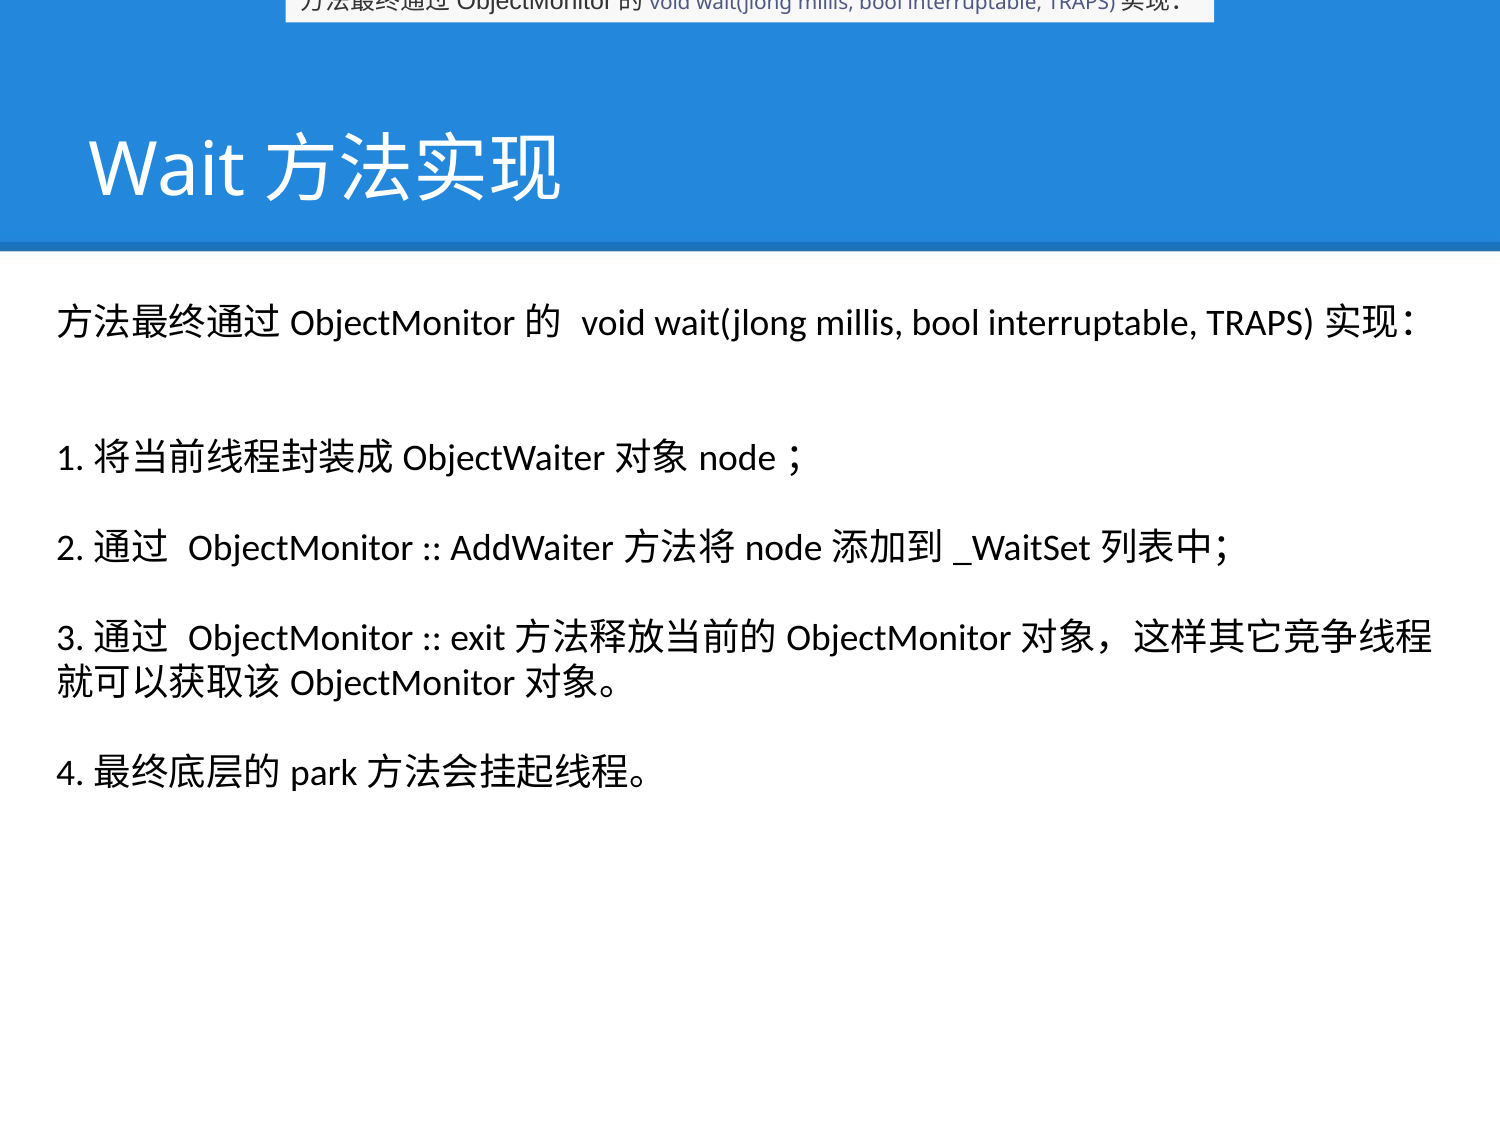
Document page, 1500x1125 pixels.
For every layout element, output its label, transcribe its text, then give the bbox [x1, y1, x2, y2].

text_box 方法最终通过ObjectMonitor的void wait(jlong millis, bool interruptable, TRAPS)实现： [285, 0, 1215, 23]
text_box [0, 0, 1500, 1125]
text_box 方法最终通过ObjectMonitor的 void wait(jlong millis, bool interruptable, TRAPS)实现： 1.将当前线程封装成ObjectWaiter对象node； 2.通过 ObjectMonitor :: AddWaiter方法将node添加到_WaitSet列表中； 3.通过 ObjectMonitor :: exit方法释放当前的ObjectMonitor对象，这样其它竞争线程就可以获取该ObjectMonitor对象。 4.最终底层的park方法会挂起线程。 [41, 290, 1459, 801]
text_box Wait方法实现 [89, 135, 727, 211]
